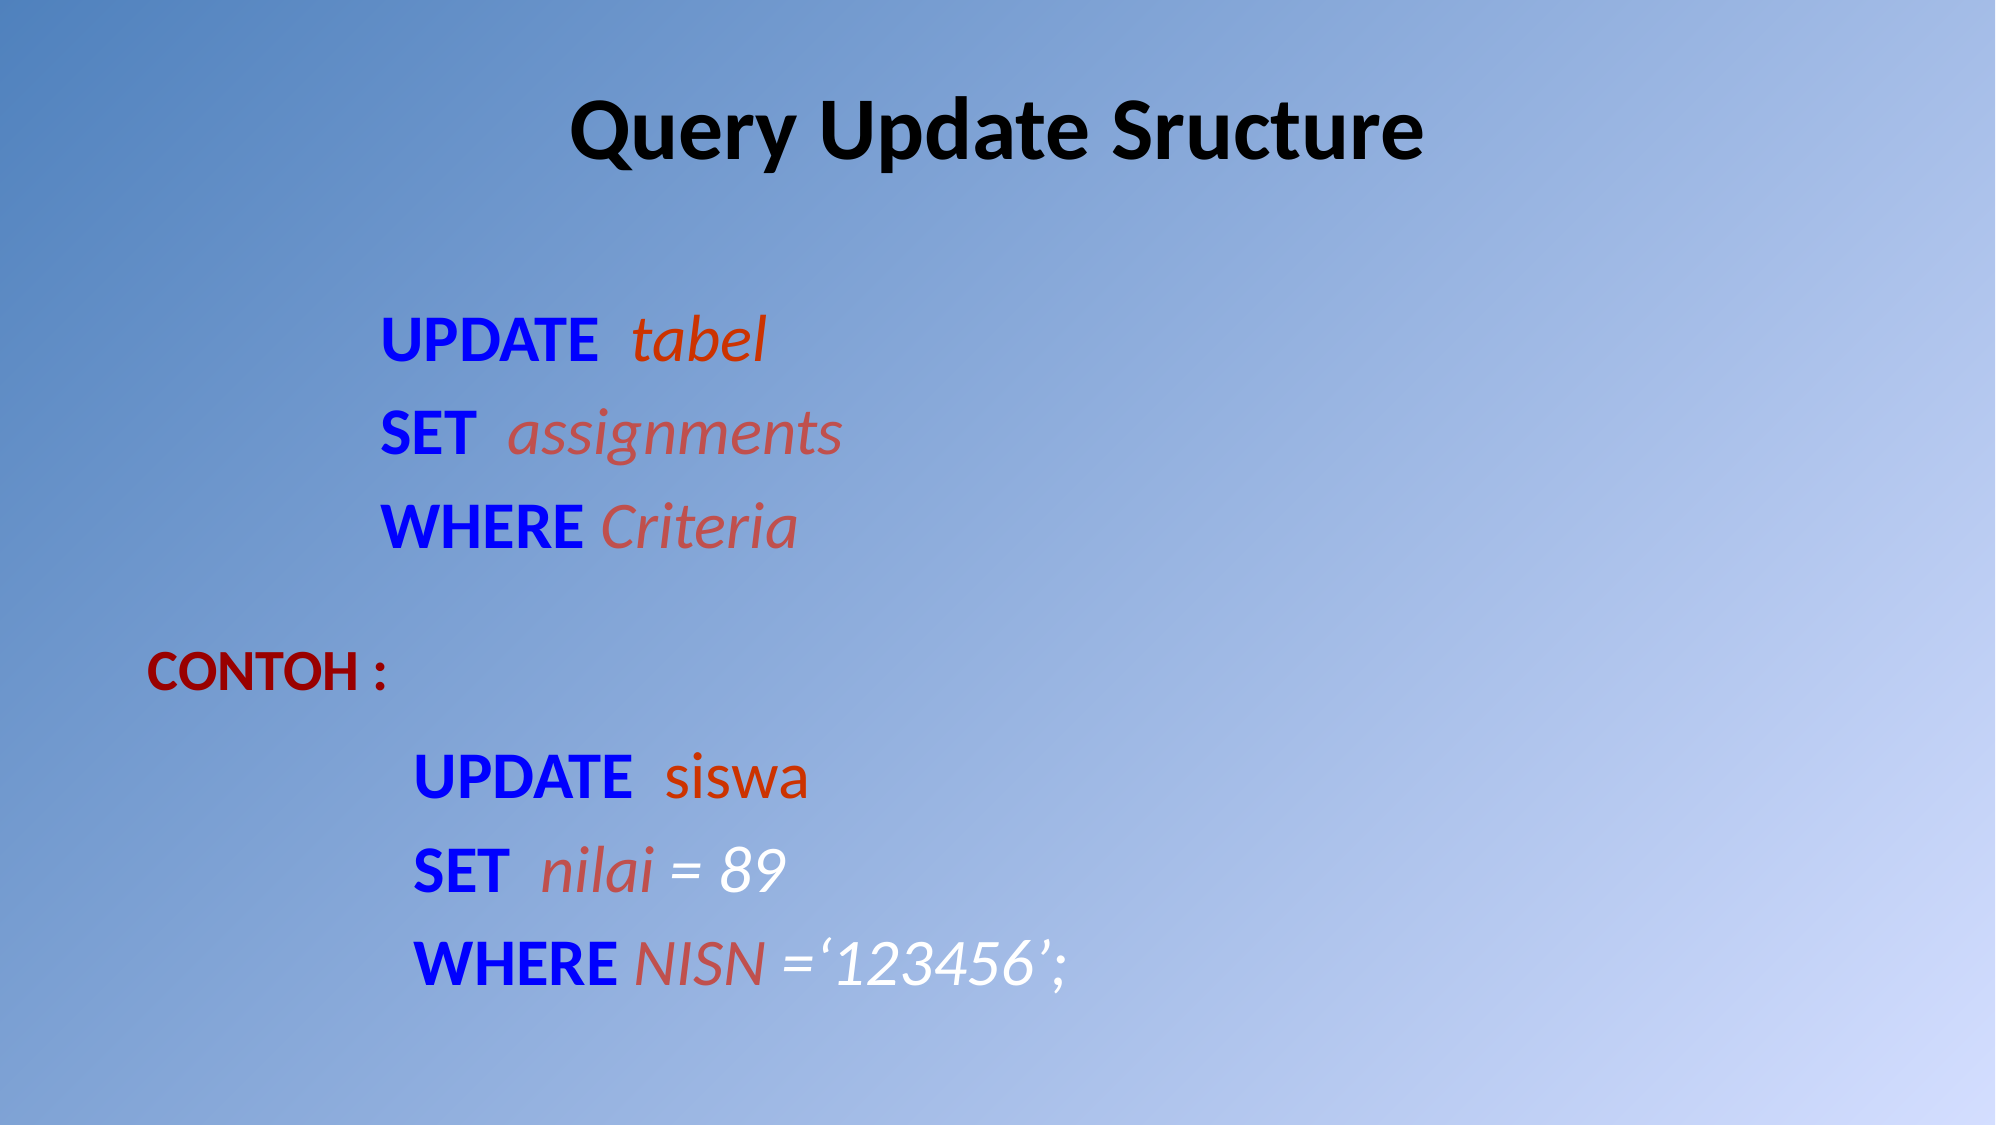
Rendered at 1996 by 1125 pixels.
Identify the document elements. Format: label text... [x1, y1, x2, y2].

list UPDATE tabel SET assignments WHERE Criteria [365, 287, 1397, 575]
text_box CONTOH : [132, 624, 732, 710]
title Query Update Sructure [99, 47, 1896, 200]
text_box UPDATE siswa SET nilai = 89 WHERE NISN =‘123456’; [399, 724, 1563, 1013]
